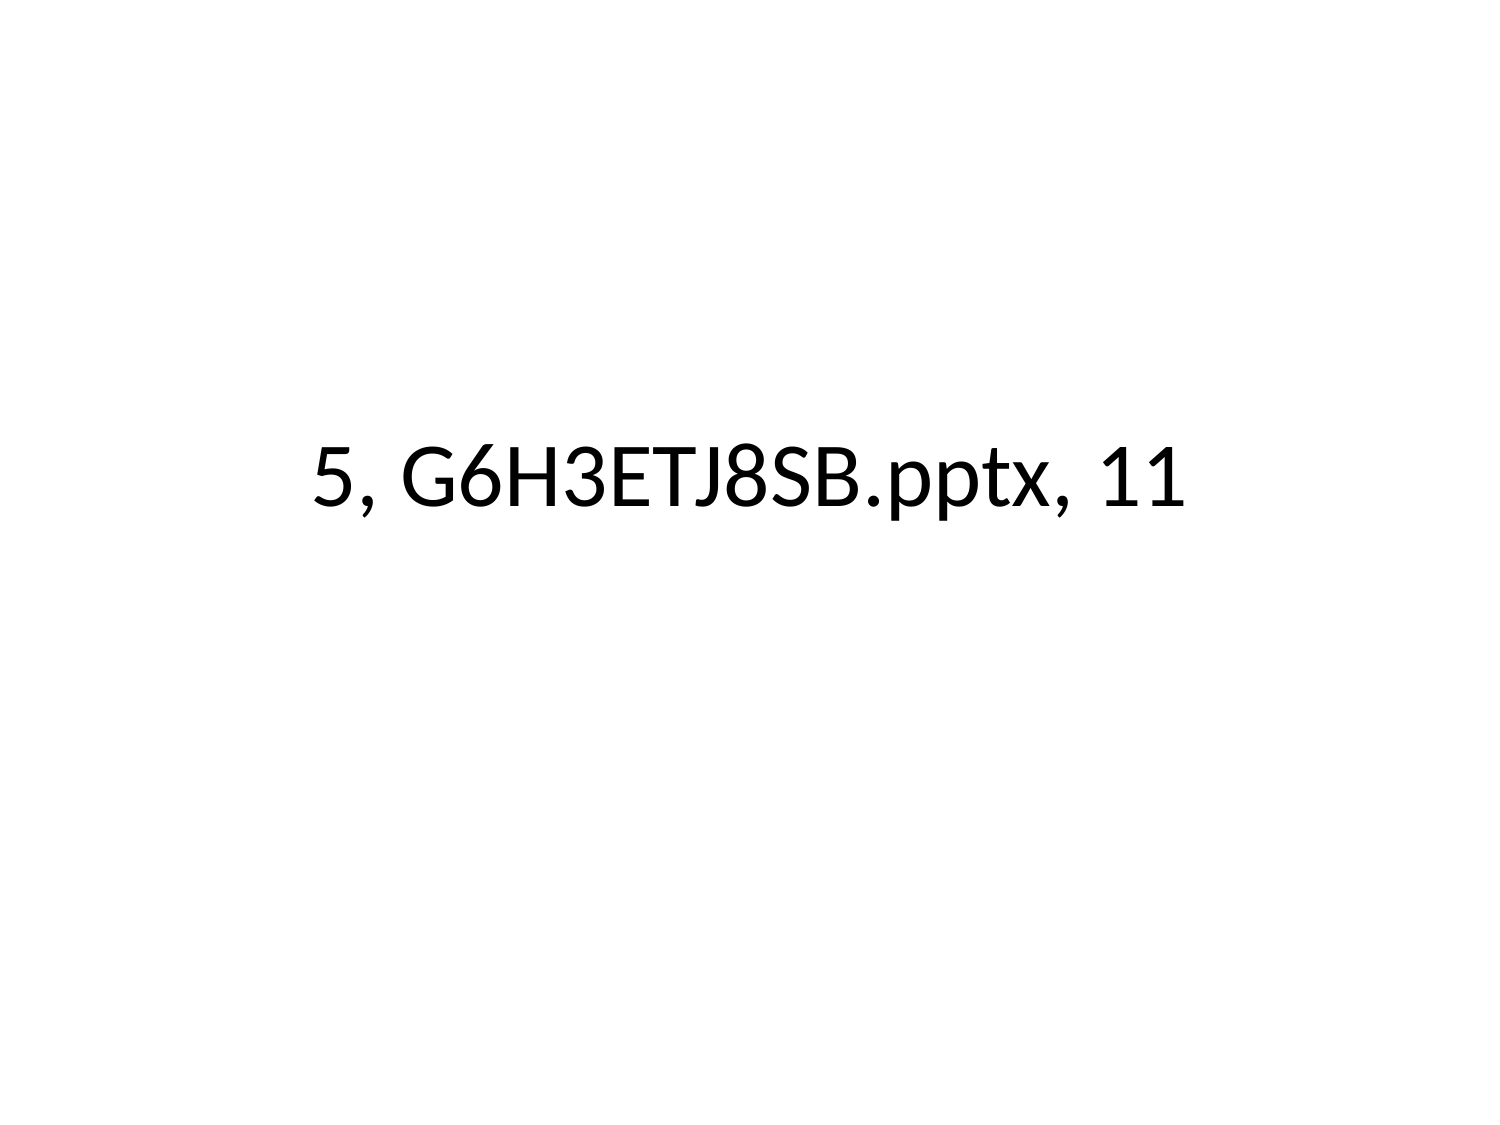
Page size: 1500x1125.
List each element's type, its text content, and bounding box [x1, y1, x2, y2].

title 5, G6H3ETJ8SB.pptx, 11 [112, 349, 1388, 591]
